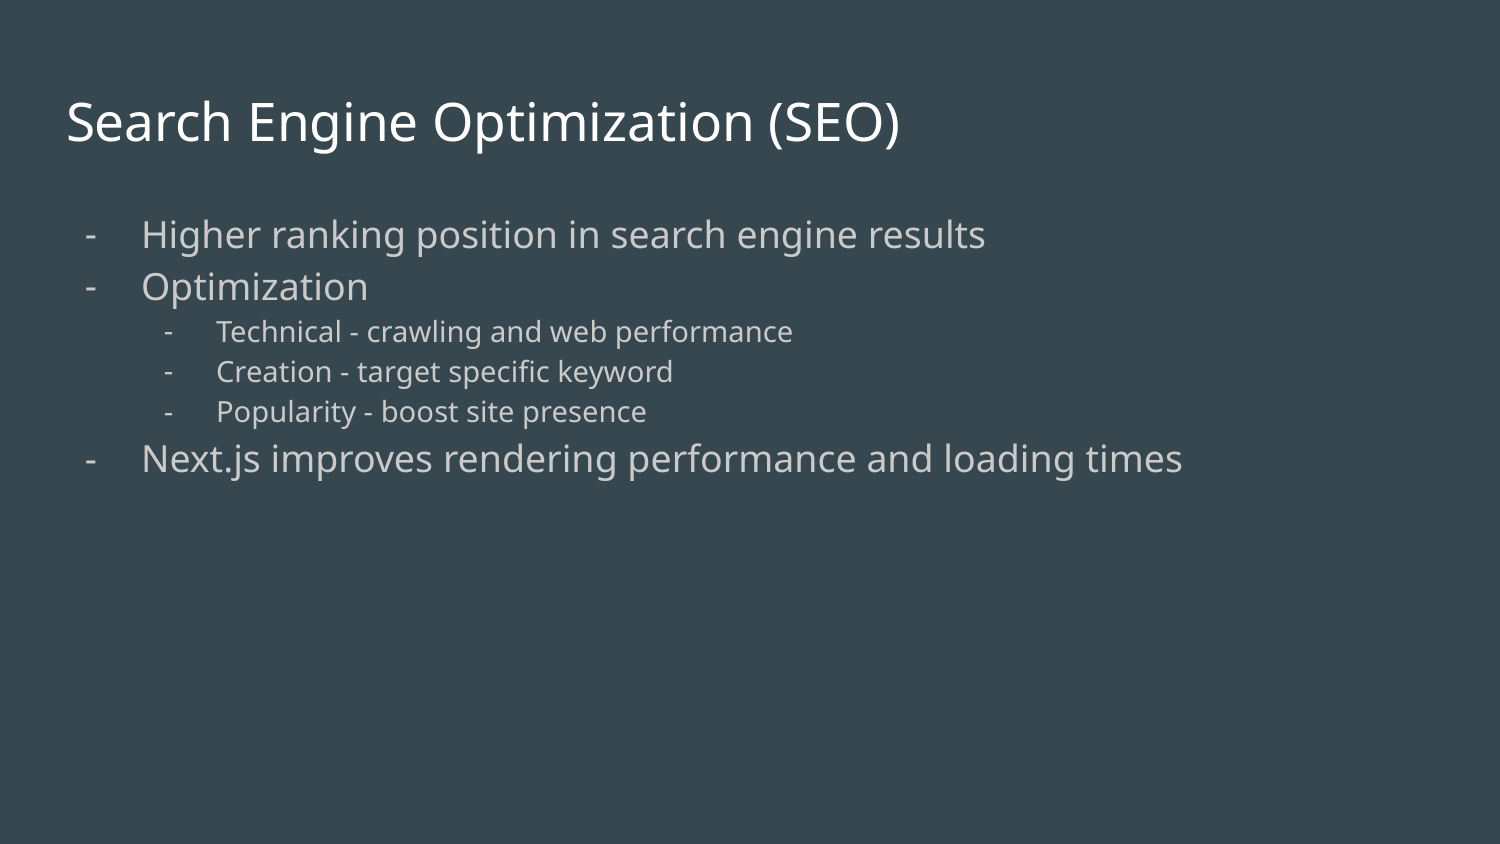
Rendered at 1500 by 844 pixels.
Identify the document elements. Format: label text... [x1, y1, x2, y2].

title Search Engine Optimization (SEO) [51, 72, 1449, 167]
list Higher ranking position in search engine results Optimization Technical - crawling and web performance Creation - target specific keyword Popularity - boost site presence Next.js improves rendering performance and loading times [51, 189, 1449, 750]
